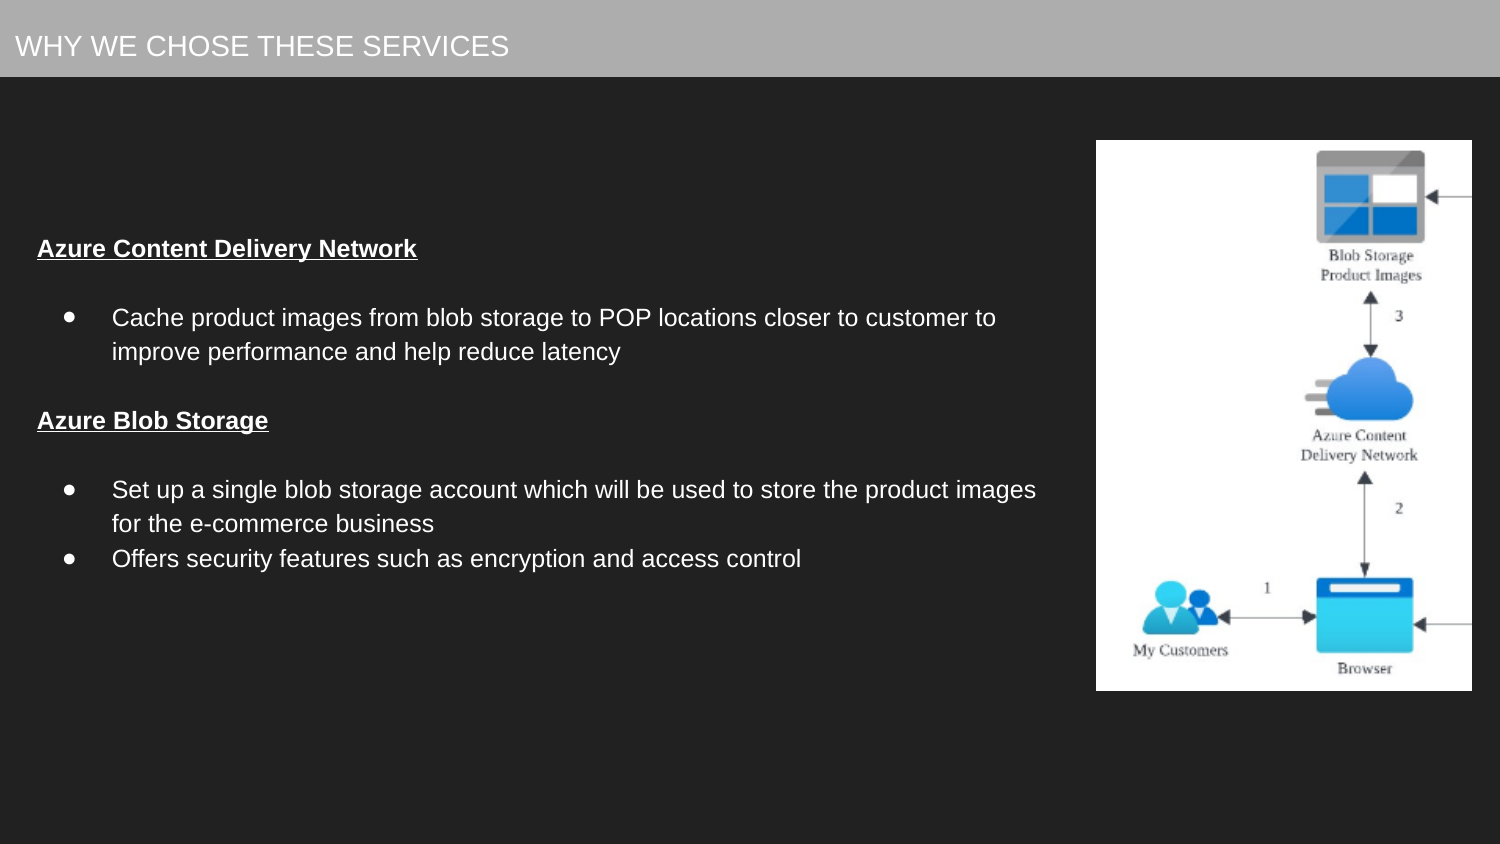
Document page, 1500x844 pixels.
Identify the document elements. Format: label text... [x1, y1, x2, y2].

title WHY WE CHOSE THESE SERVICES [0, 0, 1500, 77]
picture [1095, 140, 1472, 691]
text_box Azure Content Delivery Network Cache product images from blob storage to POP locations closer to customer to improve performance and help reduce latency Azure Blob Storage Set up a single blob storage account which will be used to store the product images for the e-commerce business Offers security features such as encryption and access control [21, 213, 1056, 567]
